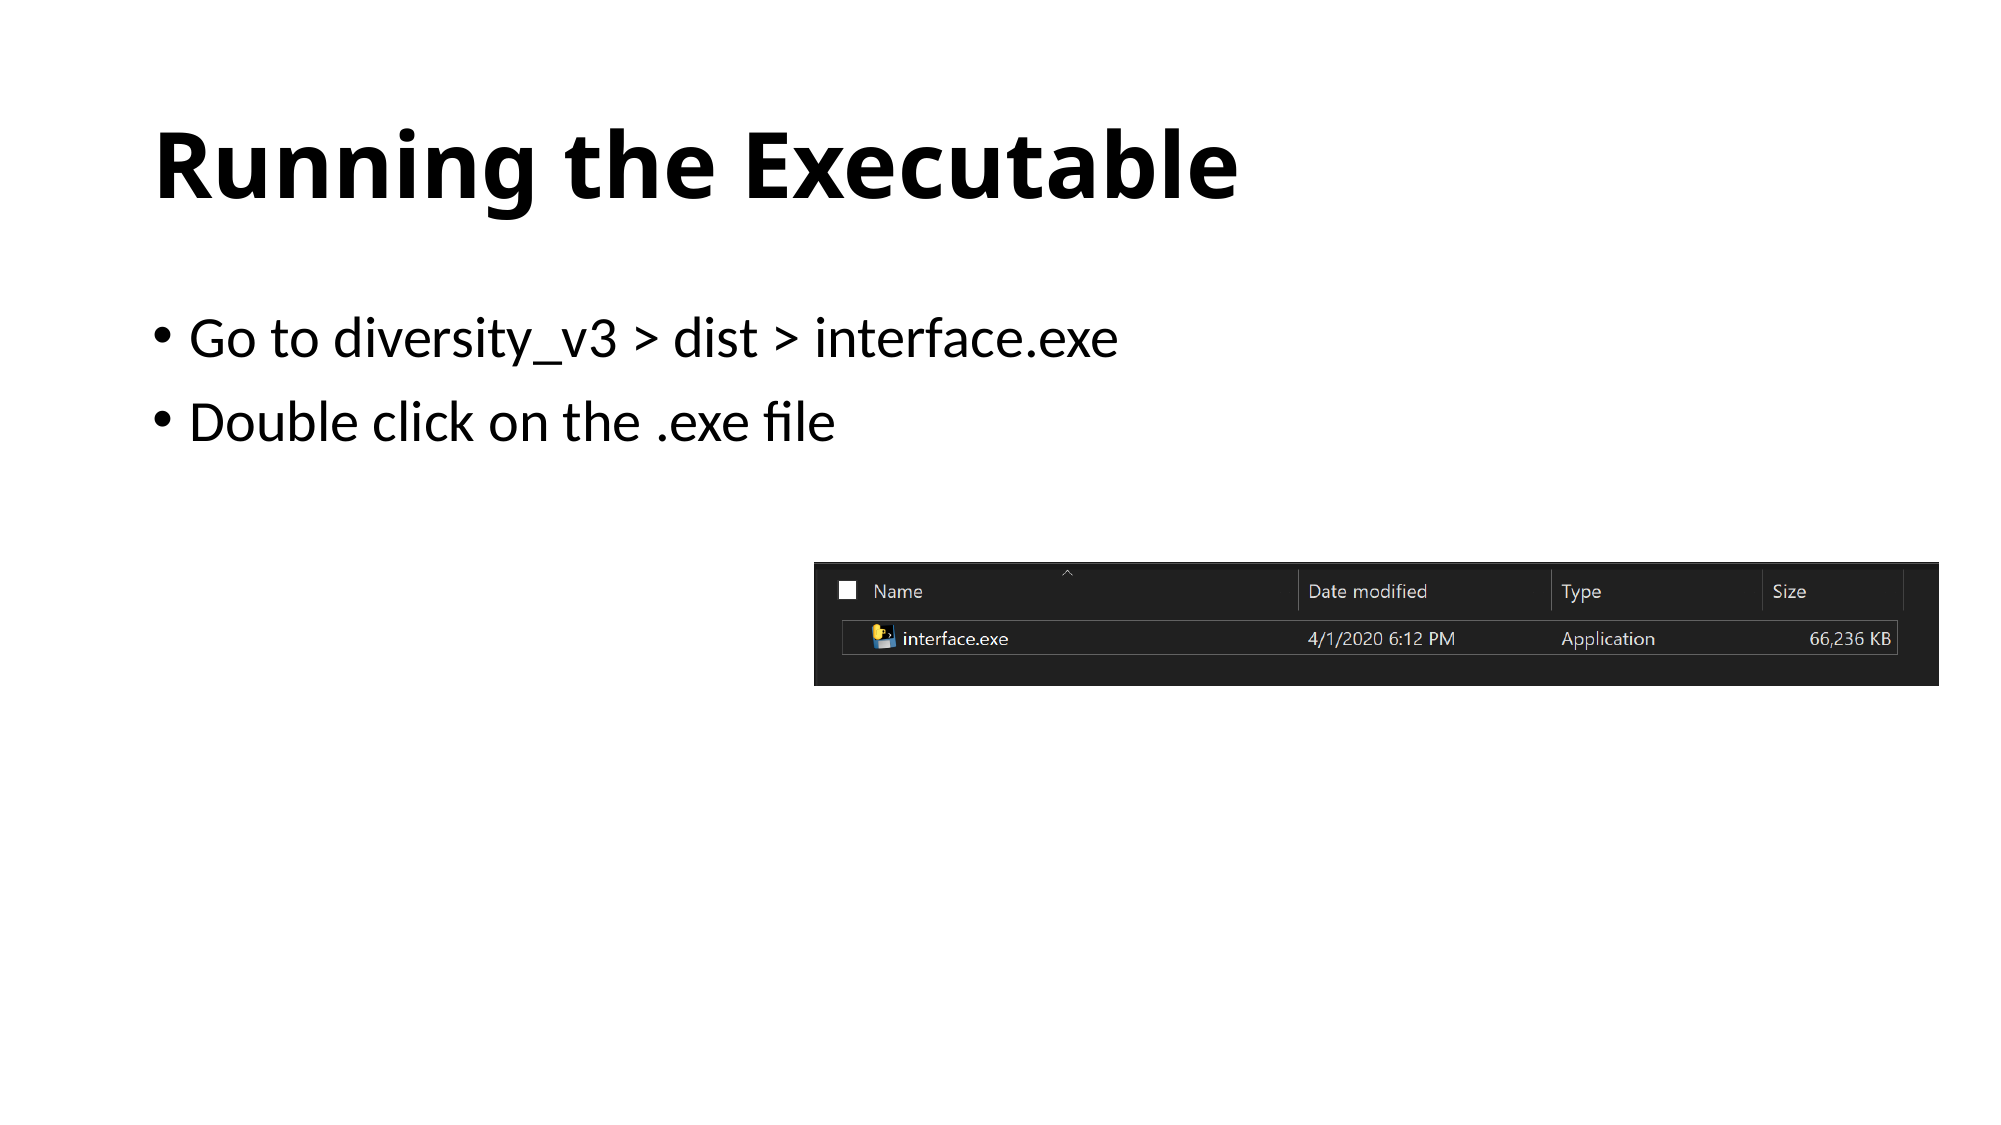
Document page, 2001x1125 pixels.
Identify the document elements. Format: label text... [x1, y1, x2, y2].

list Go to diversity_v3 > dist > interface.exe Double click on the .exe file [137, 299, 1863, 1014]
title Running the Executable [137, 59, 1863, 278]
picture [814, 562, 1939, 686]
